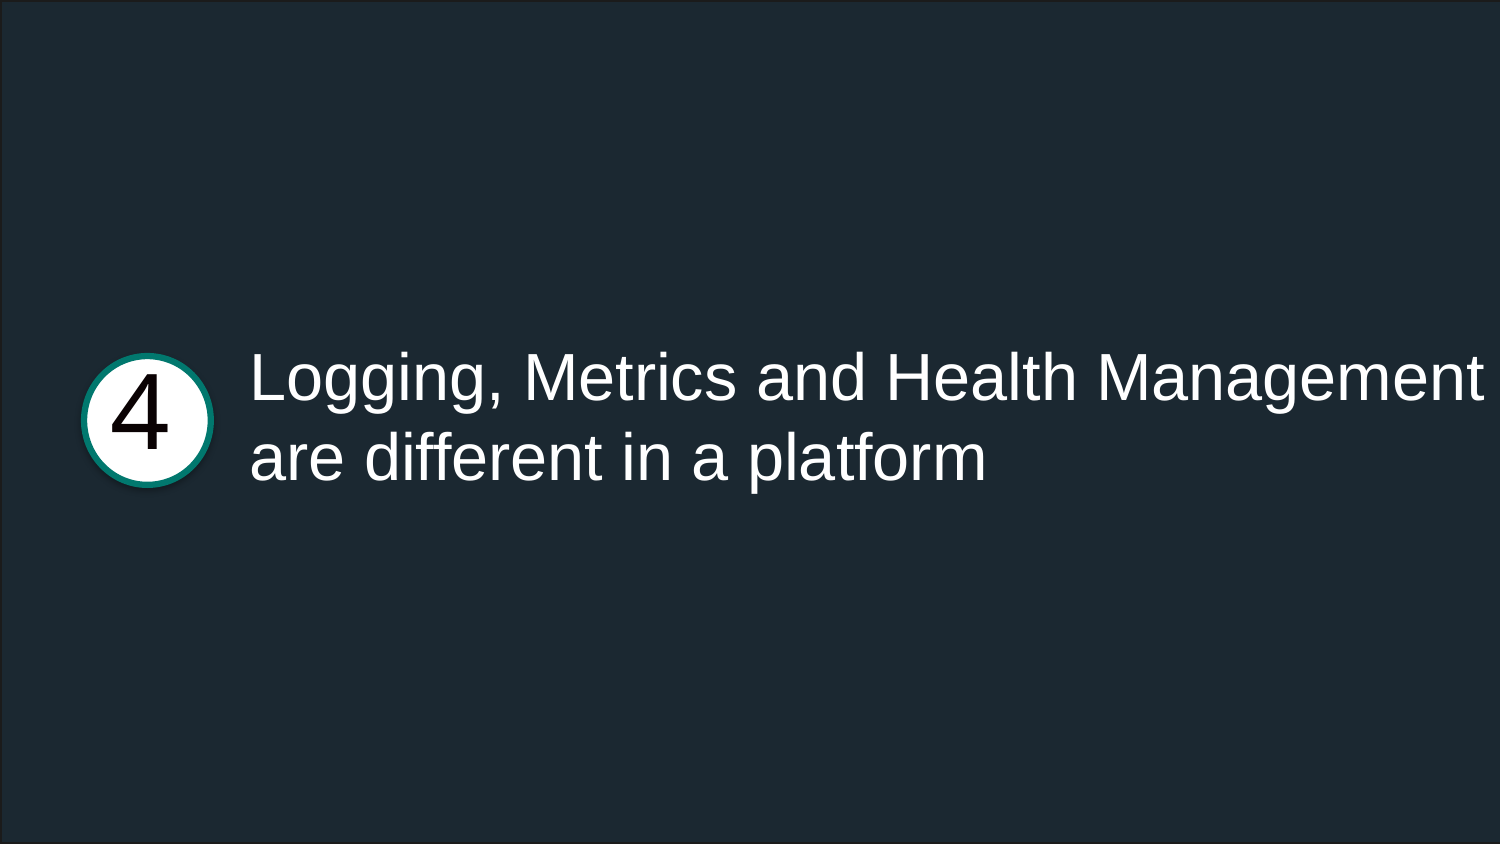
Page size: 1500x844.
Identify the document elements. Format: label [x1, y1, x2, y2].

text_box [83, 333, 1497, 510]
